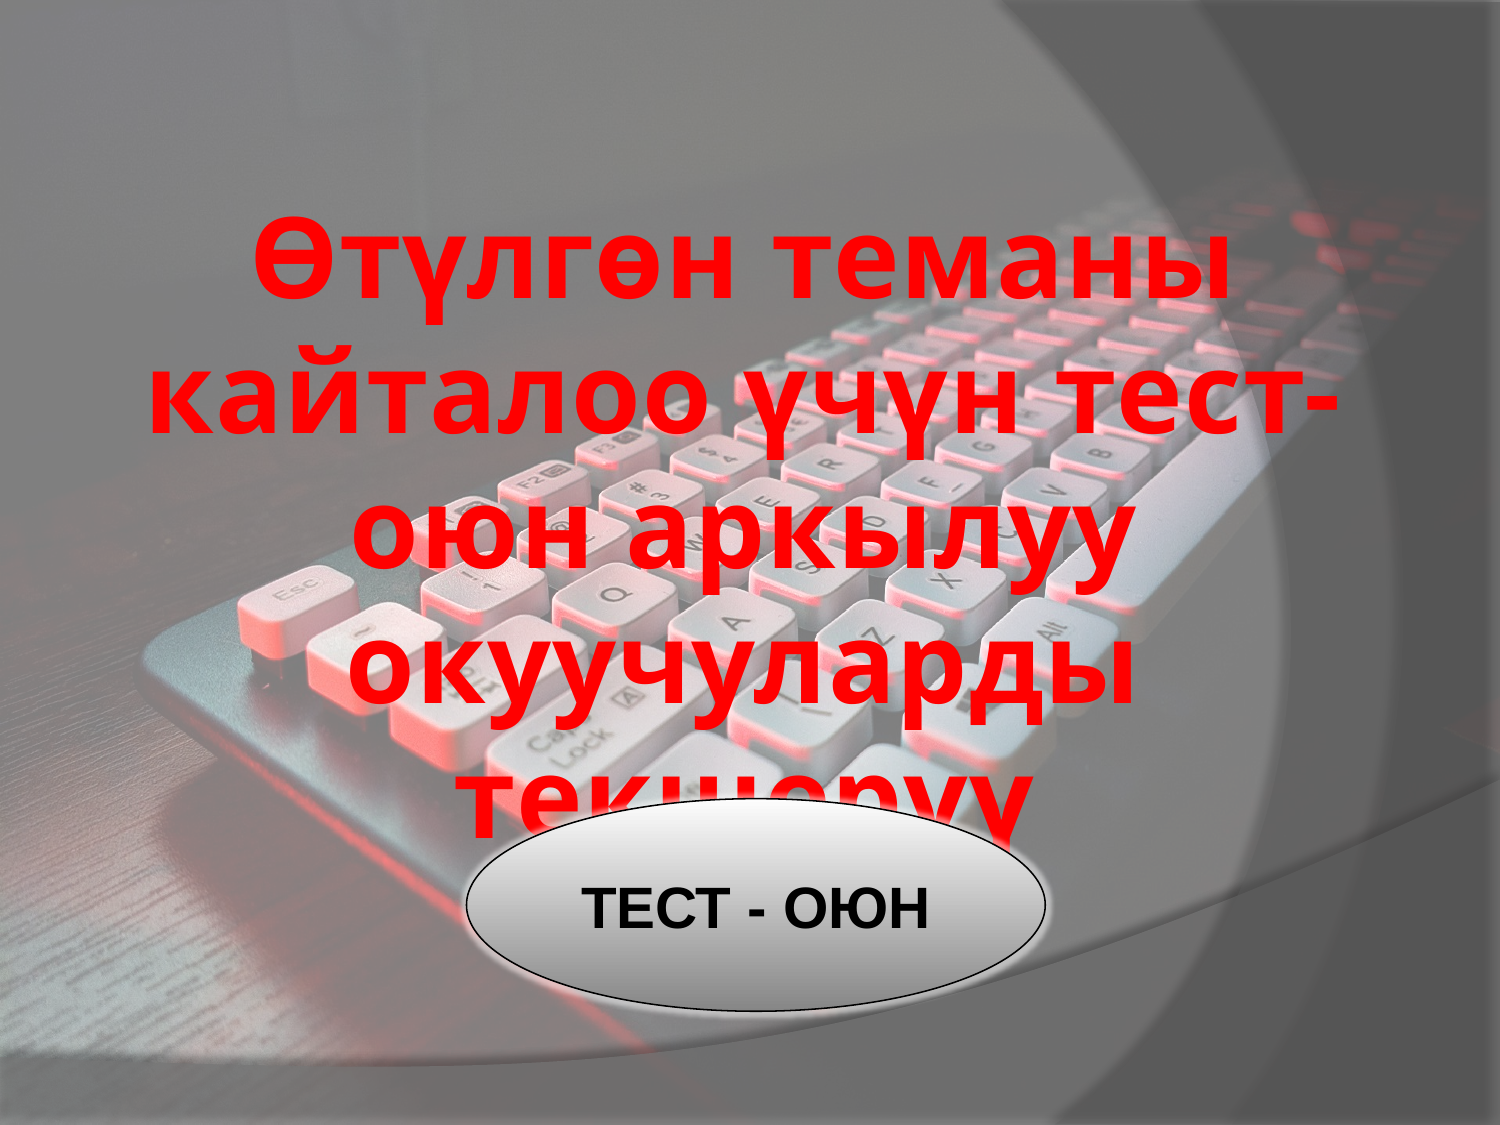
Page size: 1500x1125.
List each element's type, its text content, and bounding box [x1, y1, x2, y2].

title Өтүлгөн теманы кайталоо үчүн тест-оюн аркылуу окуучуларды текшерүү [41, 178, 1447, 480]
text_box ТЕСТ - ОЮН [465, 797, 1047, 1013]
